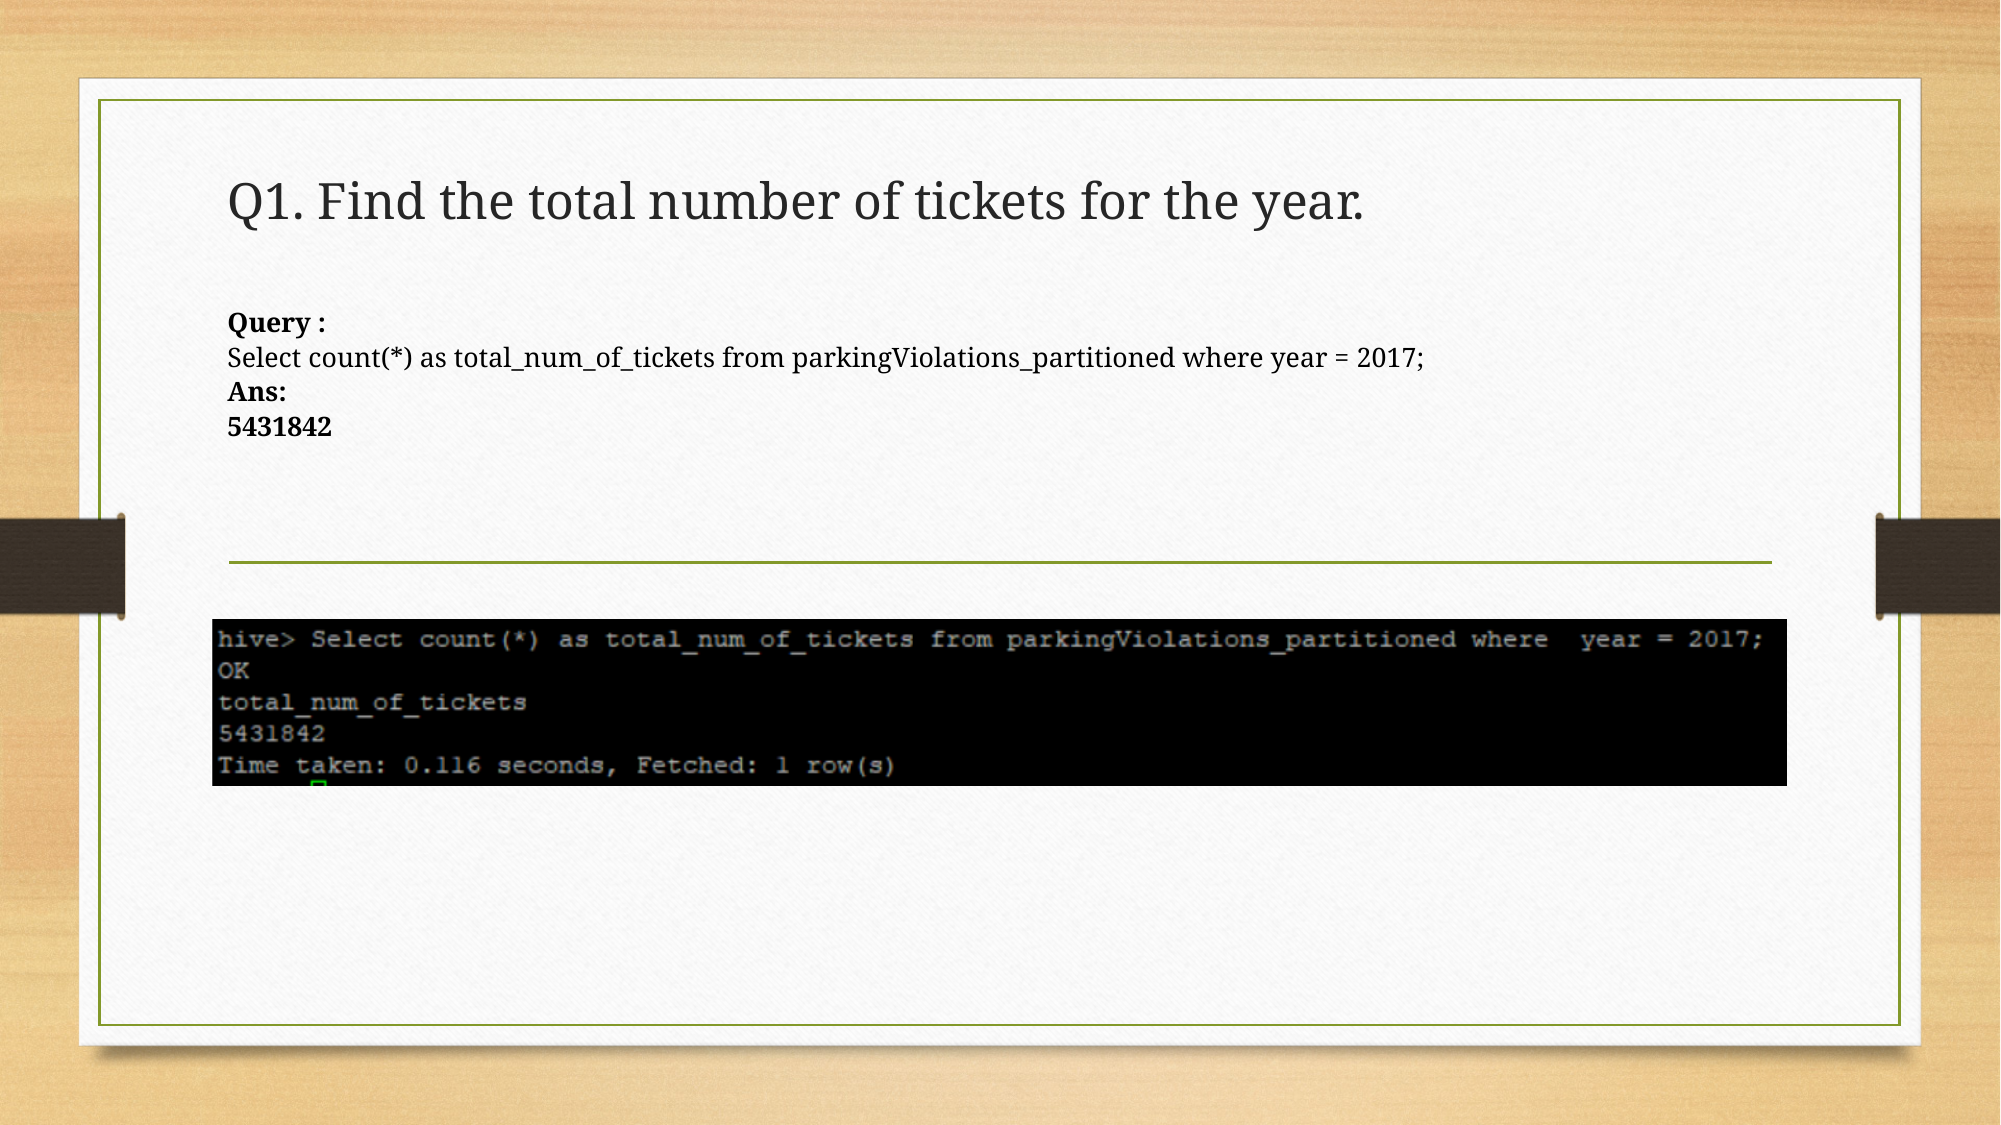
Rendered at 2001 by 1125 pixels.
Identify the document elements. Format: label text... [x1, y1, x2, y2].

title Q1. Find the total number of tickets for the year. [212, 161, 1789, 239]
picture [0, 0, 2001, 1125]
list Query : Select count(*) as total_num_of_tickets from parkingViolations_partitioned where year = 2017; Ans: 5431842 [212, 288, 1789, 455]
